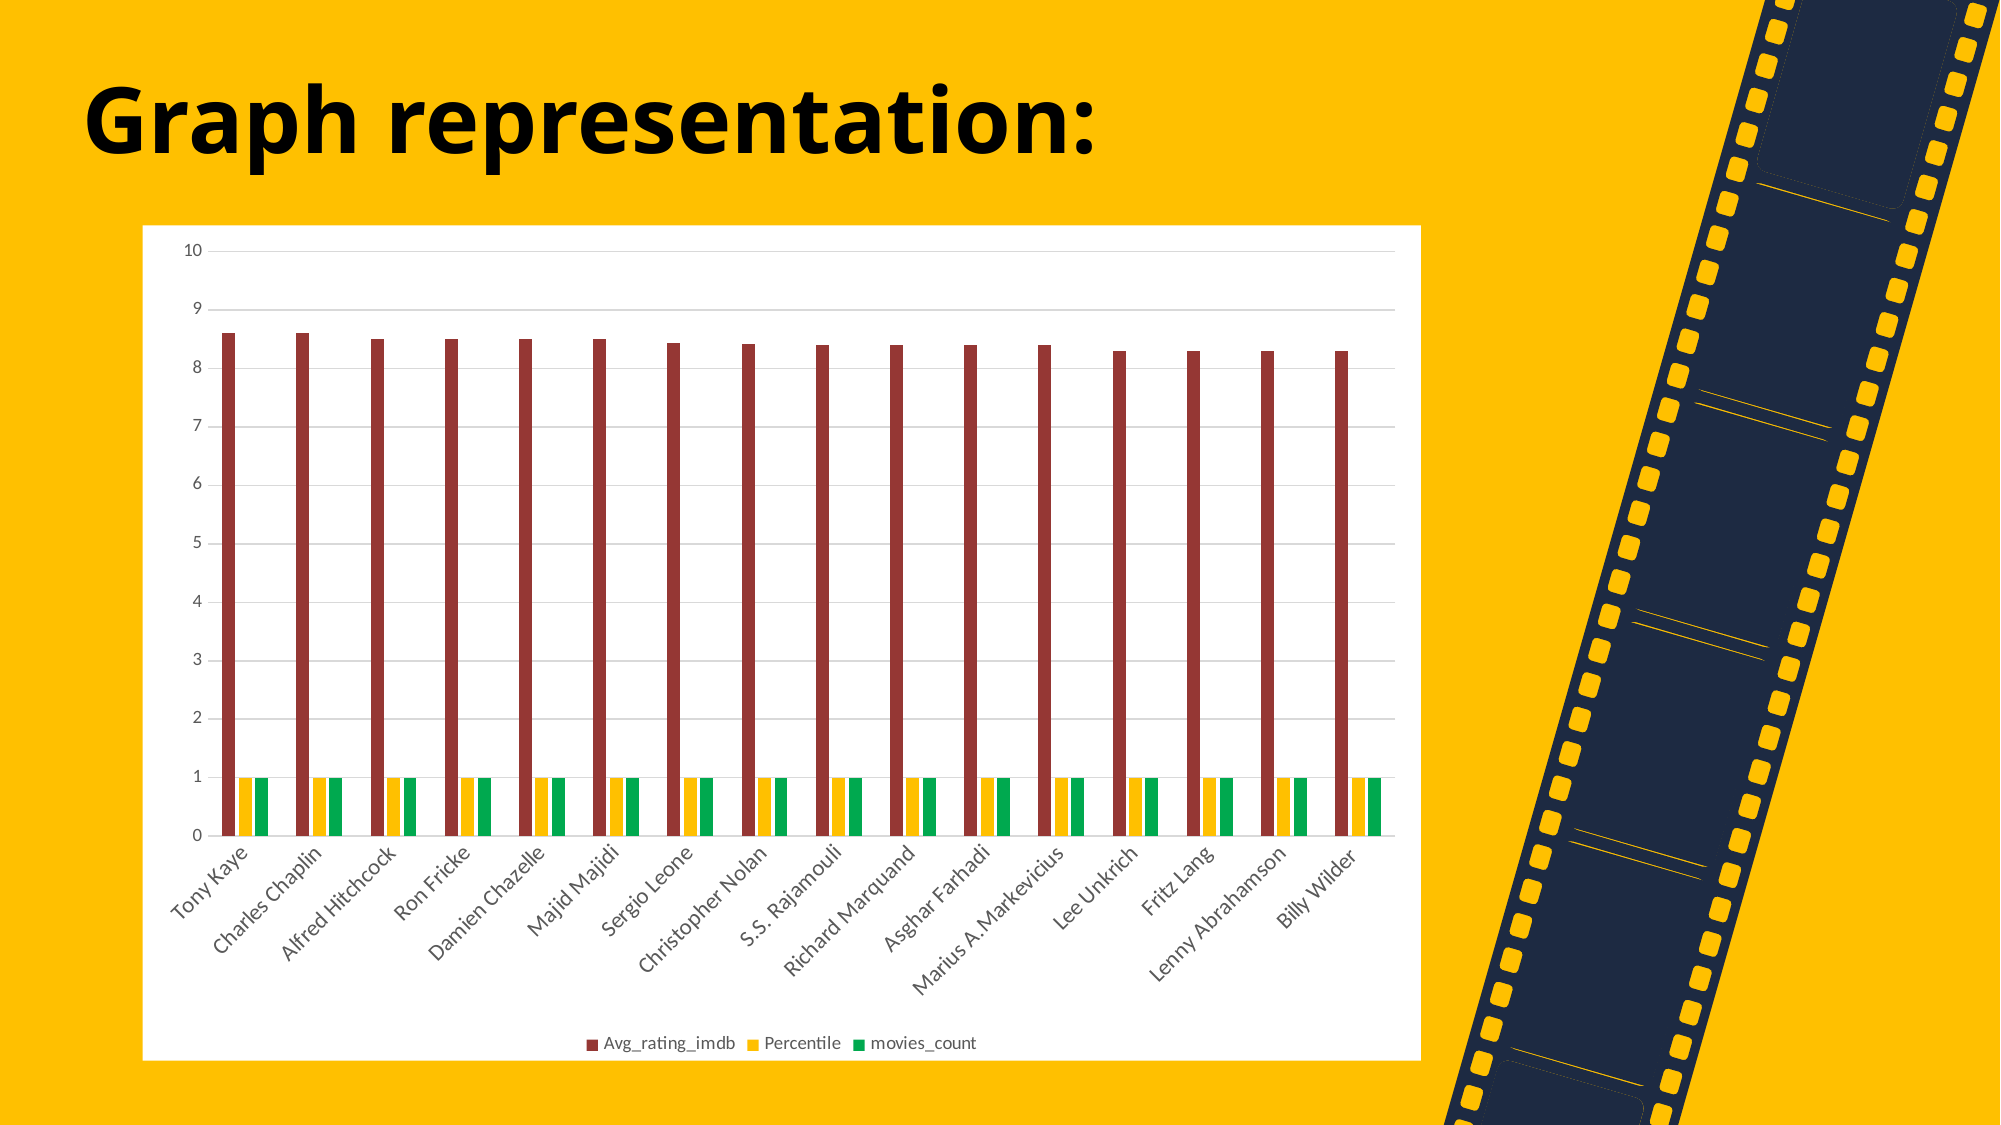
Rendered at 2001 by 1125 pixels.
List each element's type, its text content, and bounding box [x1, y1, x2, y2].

text_box Graph representation: [67, 67, 1443, 176]
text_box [1443, 0, 2000, 1125]
chart [142, 225, 1421, 1061]
